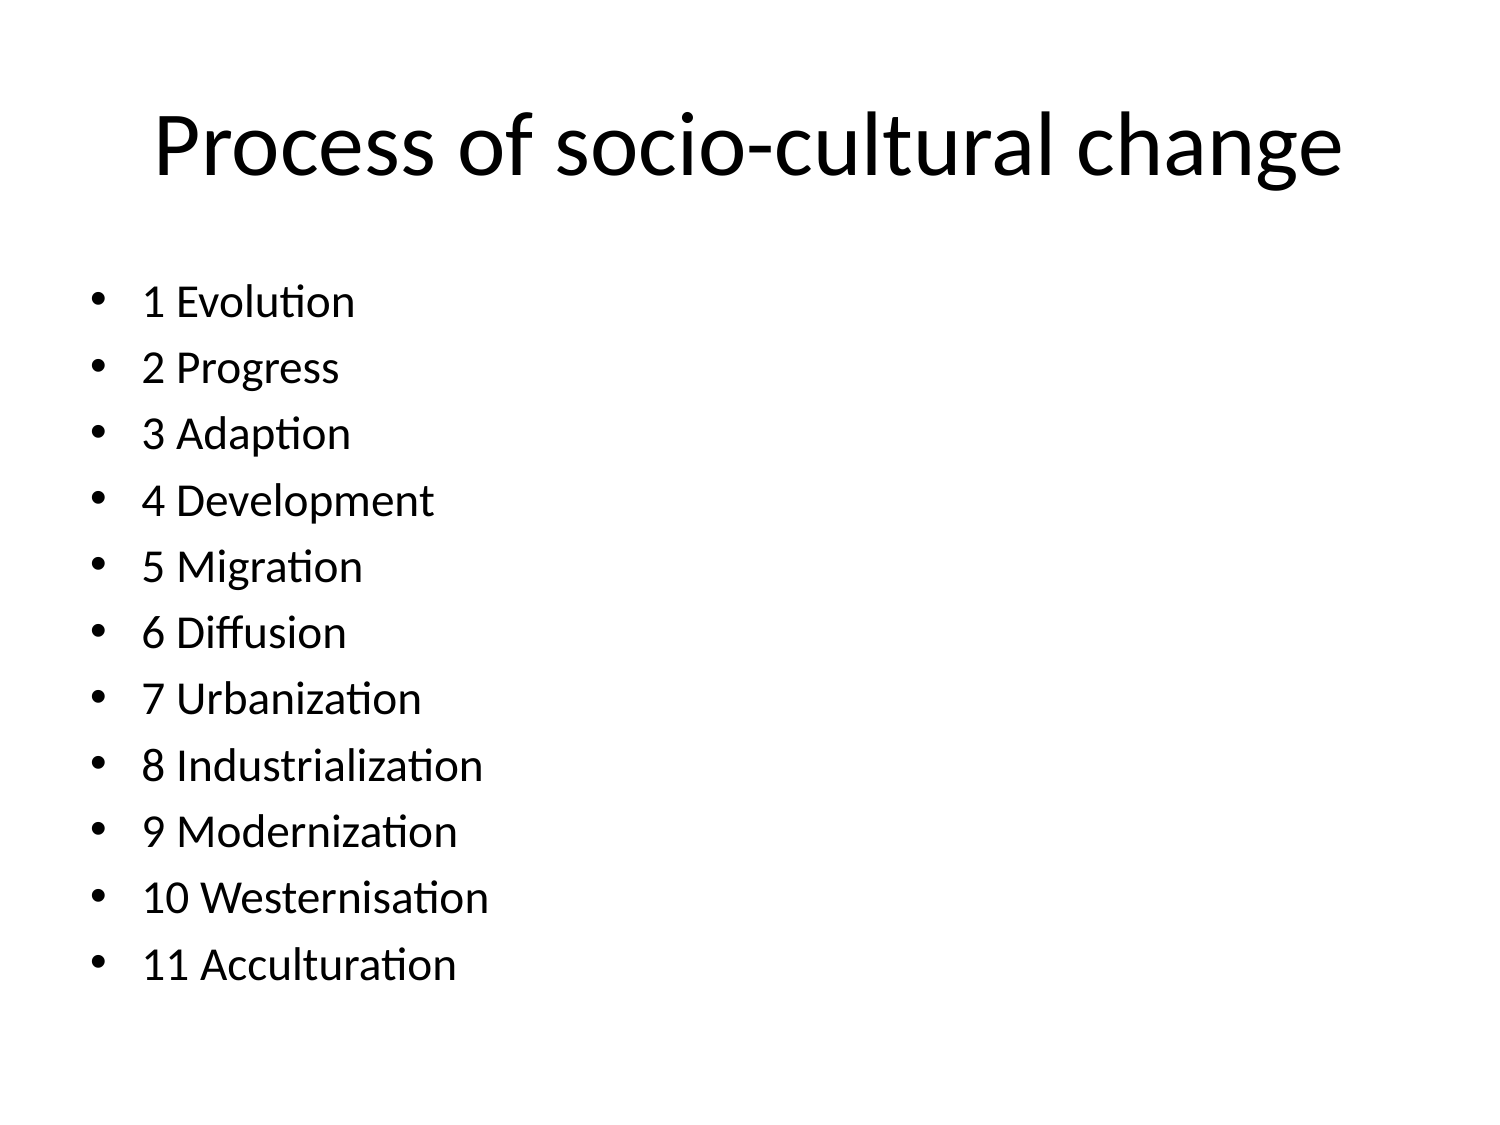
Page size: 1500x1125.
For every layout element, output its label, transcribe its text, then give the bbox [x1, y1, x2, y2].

title Process of socio-cultural change [75, 45, 1425, 233]
list 1 Evolution 2 Progress 3 Adaption 4 Development 5 Migration 6 Diffusion 7 Urbanization 8 Industrialization 9 Modernization 10 Westernisation 11 Acculturation [75, 262, 1425, 1005]
